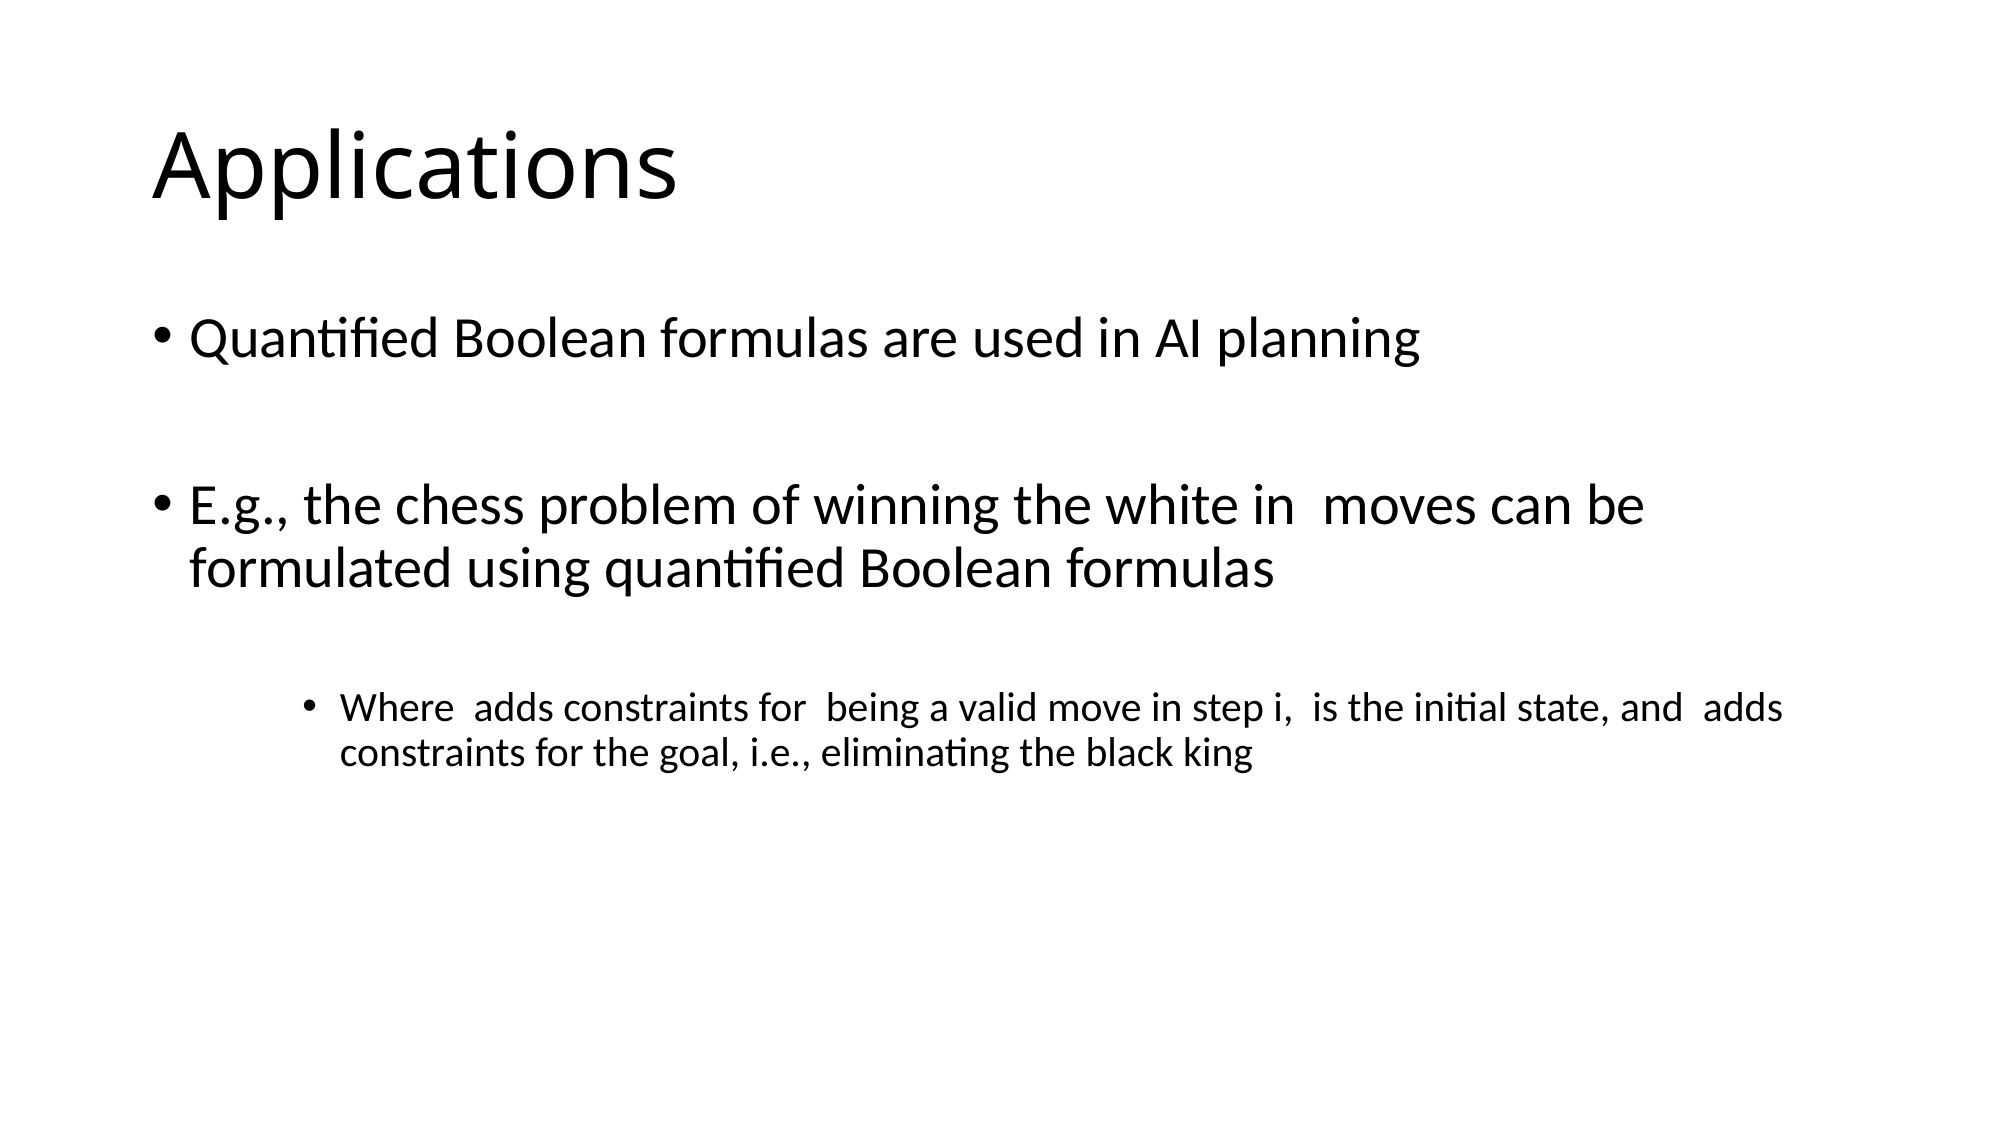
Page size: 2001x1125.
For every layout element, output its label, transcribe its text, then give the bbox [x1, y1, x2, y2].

title Applications [137, 59, 1863, 278]
